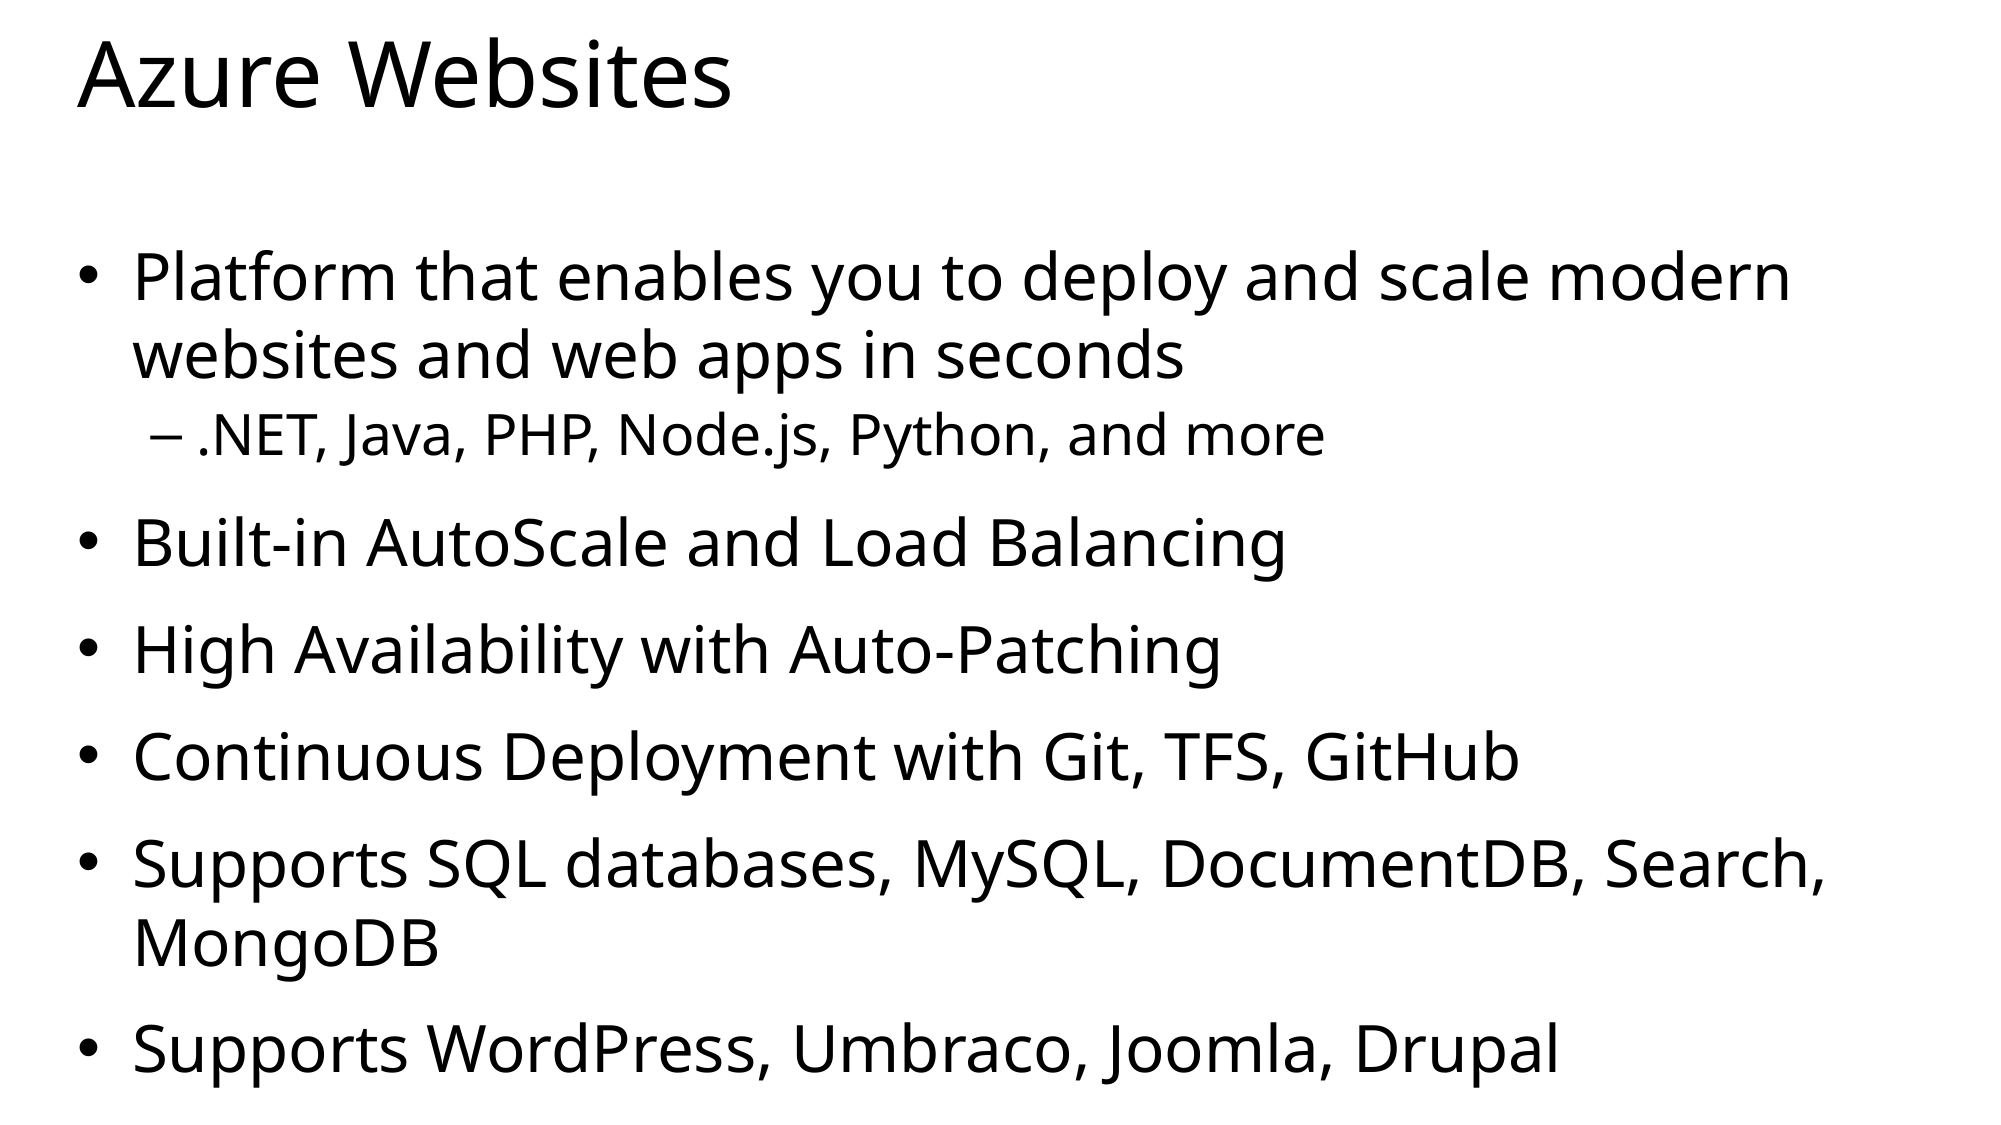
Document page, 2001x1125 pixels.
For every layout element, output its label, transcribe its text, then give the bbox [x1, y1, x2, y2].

list Platform that enables you to deploy and scale modern websites and web apps in seconds .NET, Java, PHP, Node.js, Python, and more Built-in AutoScale and Load Balancing High Availability with Auto-Patching Continuous Deployment with Git, TFS, GitHub Supports SQL databases, MySQL, DocumentDB, Search, MongoDB Supports WordPress, Umbraco, Joomla, Drupal [62, 227, 1953, 1096]
title Azure Websites [62, 29, 1953, 205]
